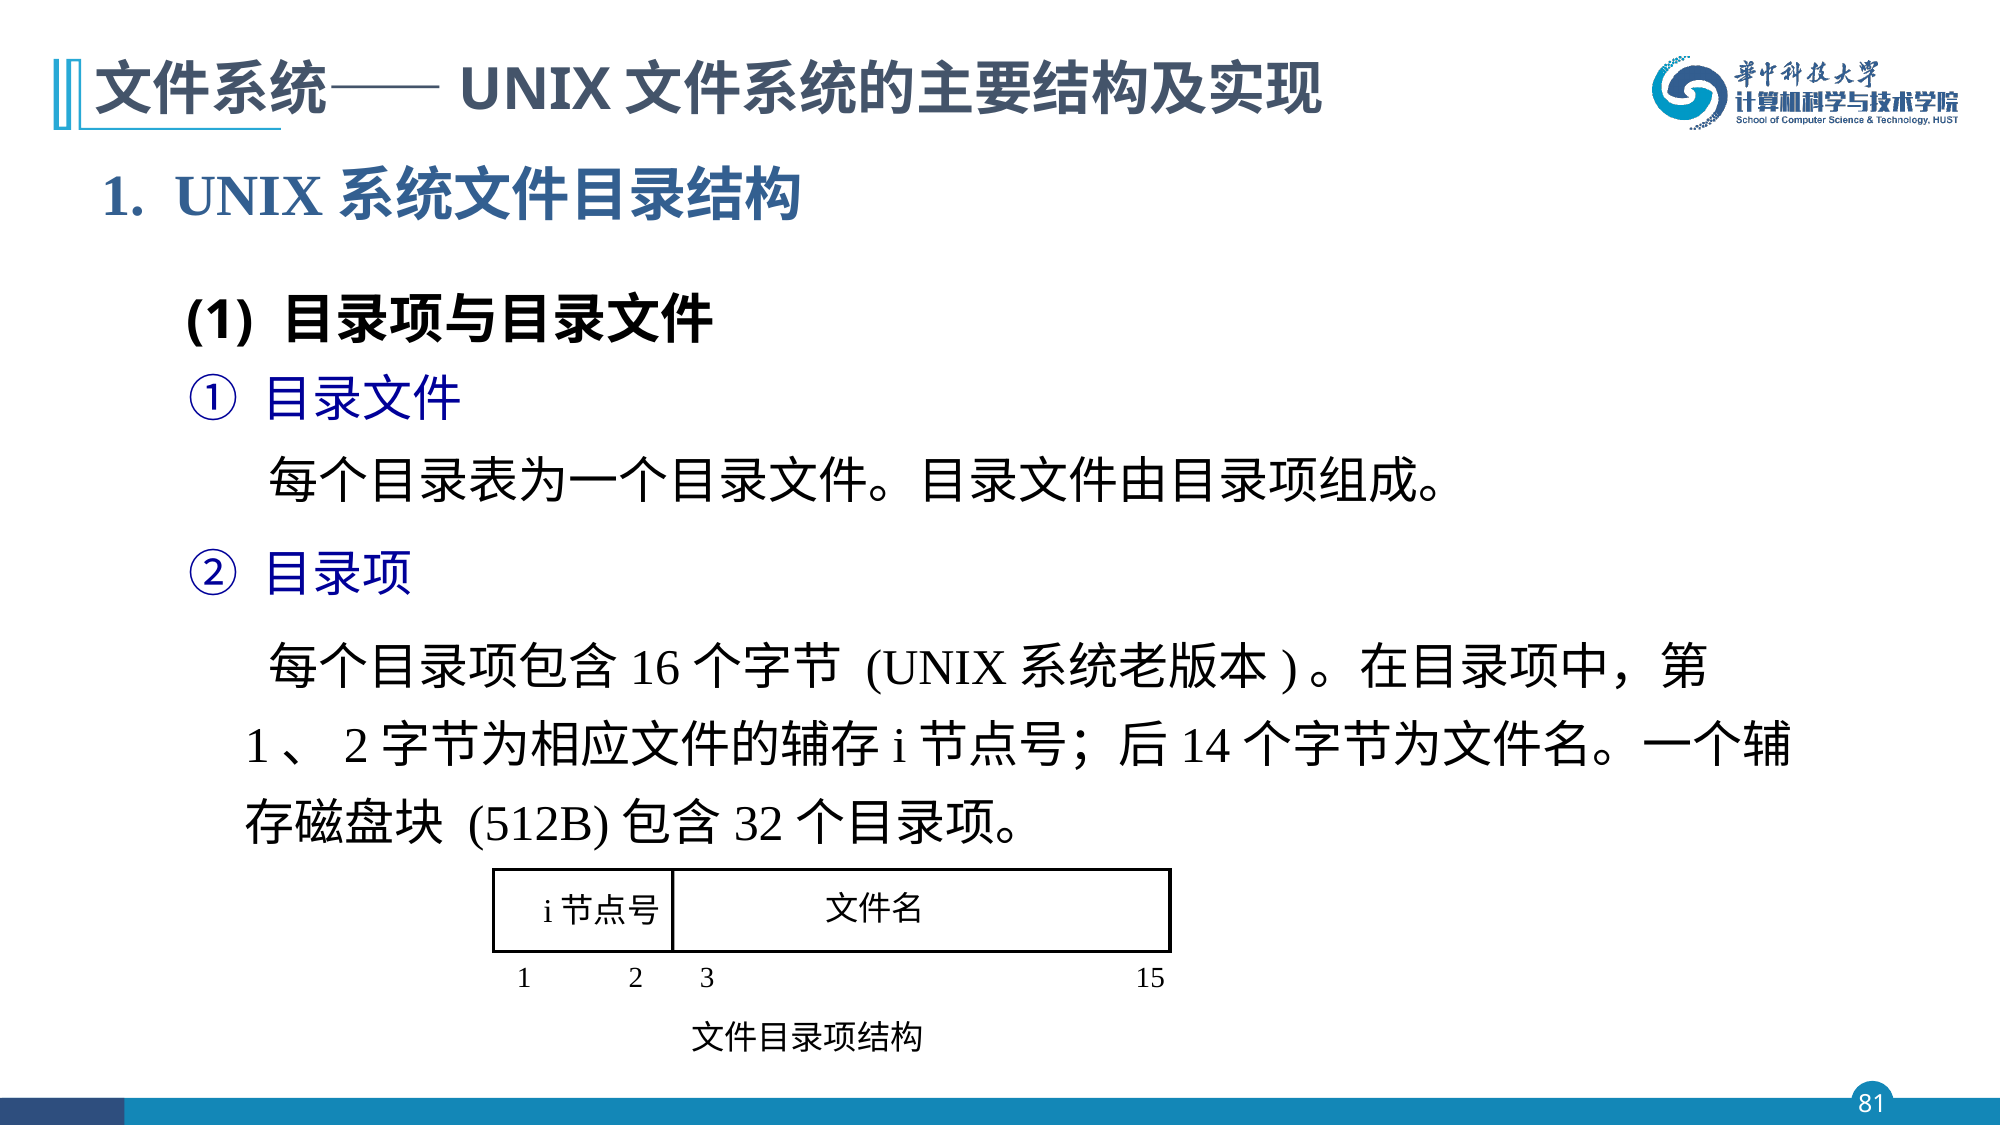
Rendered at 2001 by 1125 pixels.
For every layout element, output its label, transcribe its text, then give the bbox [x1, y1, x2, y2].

title 文件系统——UNIX文件系统的主要结构及实现 [80, 51, 1653, 137]
text_box 1. UNIX系统文件目录结构 [86, 135, 1452, 235]
picture [1653, 56, 1958, 130]
text_box (1) 目录项与目录文件 [171, 244, 1187, 346]
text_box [493, 863, 1187, 1064]
picture [1653, 56, 1678, 79]
text_box ① 目录文件 每个目录表为一个目录文件。目录文件由目录项组成。 ② 目录项 每个目录项包含16个字节 (UNIX系统老版本)。在目录项中，第1、2字节为相应文件的辅存i节点号；后14个字节为文件名。一个辅存磁盘块 (512B)包含32个目录项。 [80, 346, 1816, 858]
